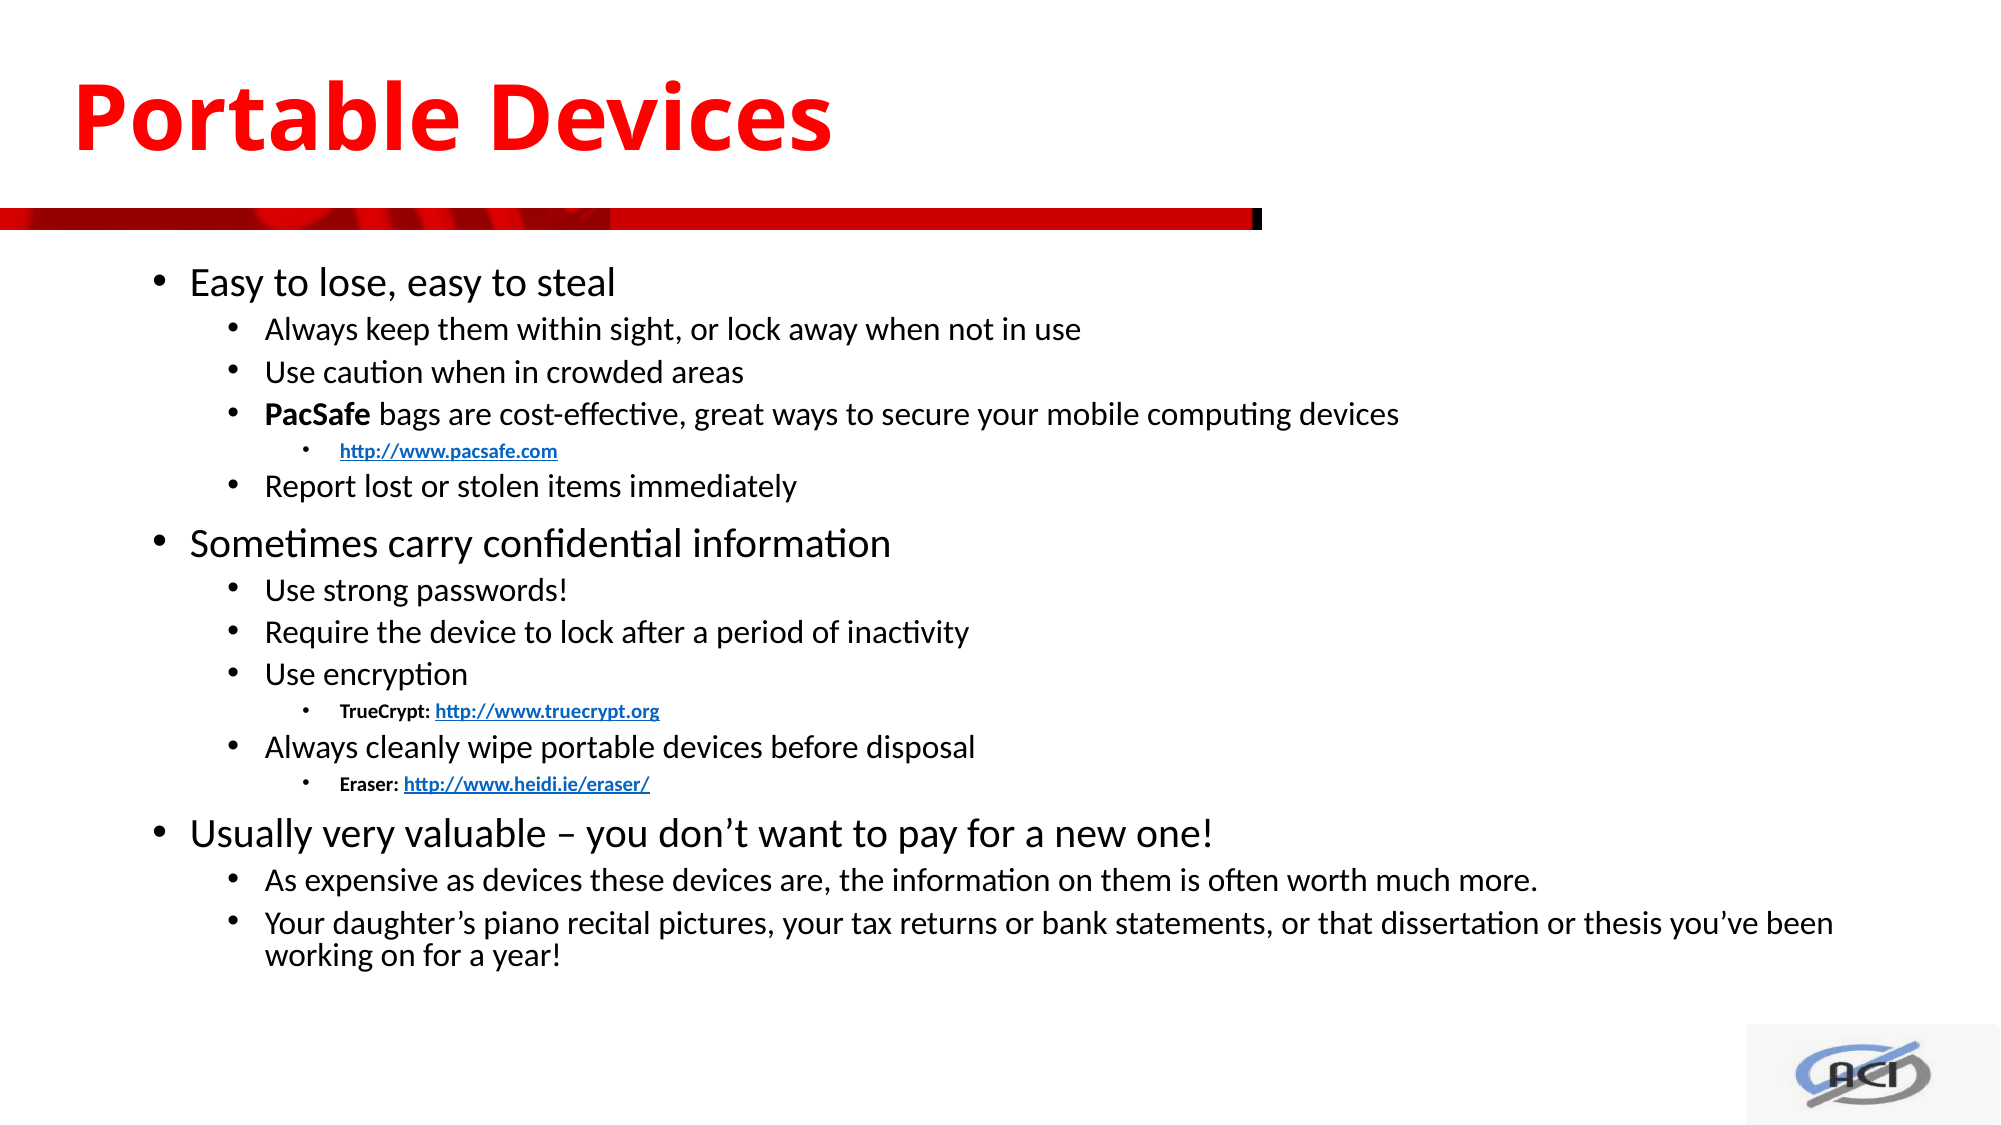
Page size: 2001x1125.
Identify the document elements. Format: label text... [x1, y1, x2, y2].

title Portable Devices [56, 11, 1782, 230]
picture [1746, 1024, 2000, 1125]
list Easy to lose, easy to steal Always keep them within sight, or lock away when not in use Use caution when in crowded areas PacSafe bags are cost-effective, great ways to secure your mobile computing devices http://www.pacsafe.com Report lost or stolen items immediately Sometimes carry confidential information Use strong passwords! Require the device to lock after a period of inactivity Use encryption TrueCrypt: http://www.truecrypt.org Always cleanly wipe portable devices before disposal Eraser: http://www.heidi.ie/eraser/ Usually very valuable – you don’t want to pay for a new one! As expensive as devices these devices are, the information on them is often worth much more. Your daughter’s piano recital pictures, your tax returns or bank statements, or that dissertation or thesis you’ve been working on for a year! [137, 257, 1863, 1045]
picture [0, 208, 1262, 230]
